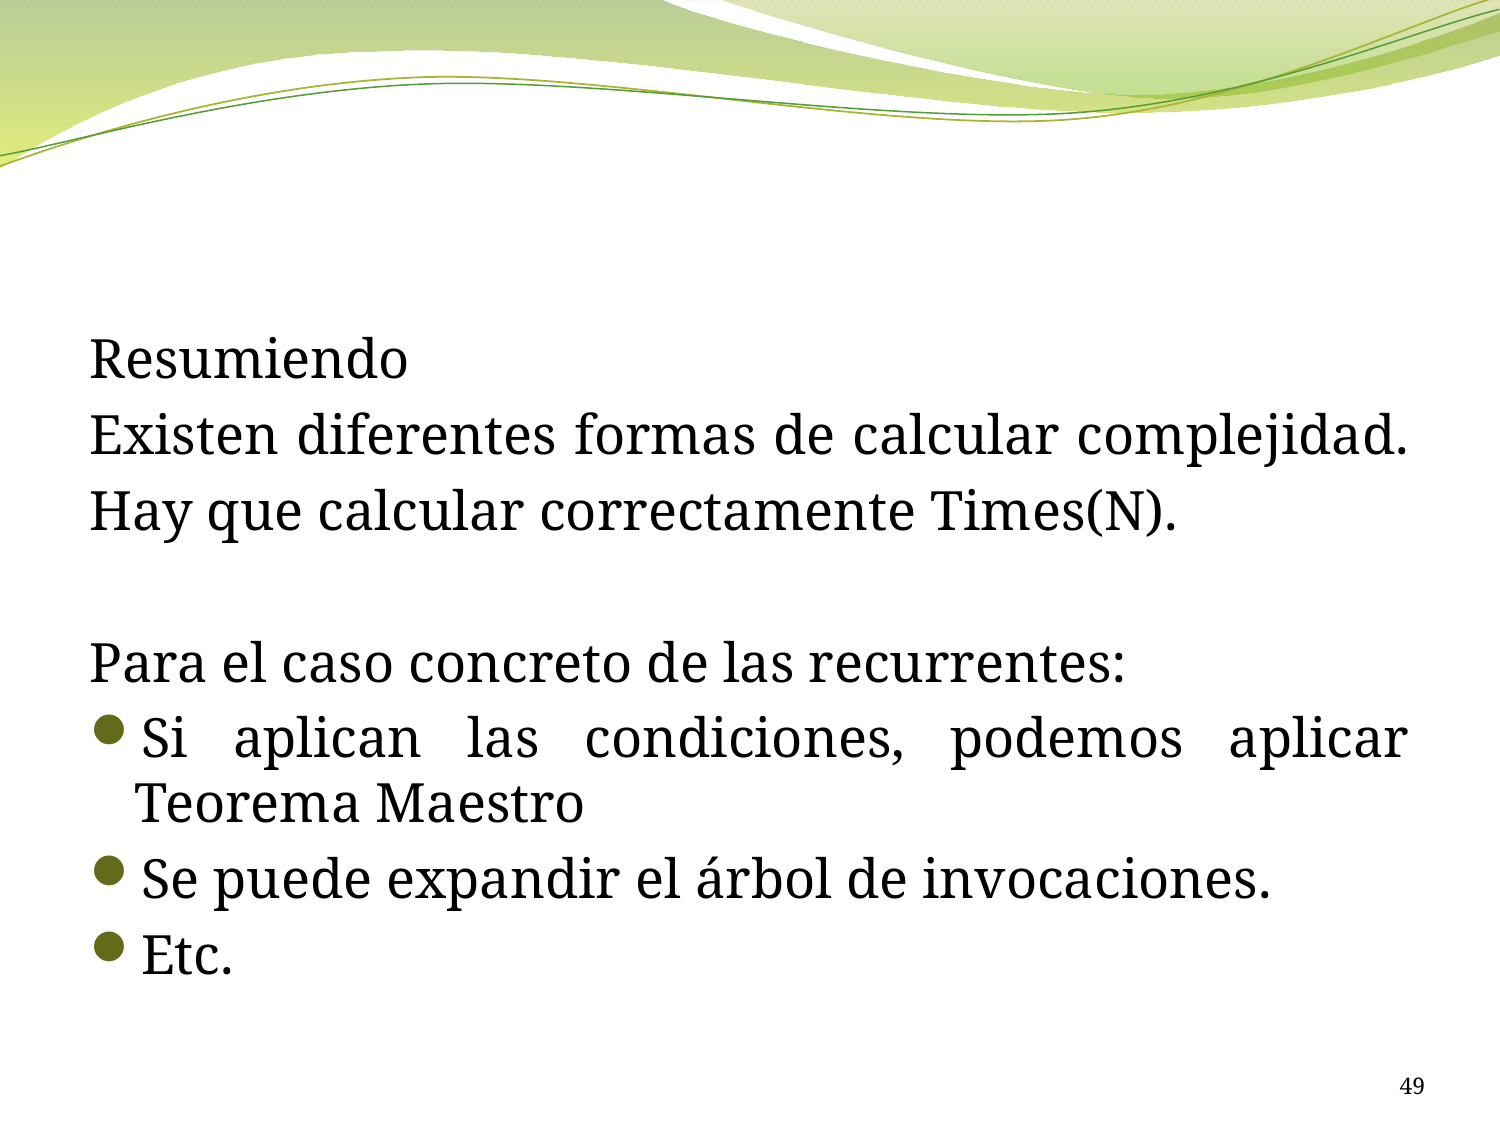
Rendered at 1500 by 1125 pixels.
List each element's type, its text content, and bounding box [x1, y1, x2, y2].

slide_number 49 [1299, 1042, 1425, 1103]
list Resumiendo Existen diferentes formas de calcular complejidad. Hay que calcular correctamente Times(N). Para el caso concreto de las recurrentes: Si aplican las condiciones, podemos aplicar Teorema Maestro Se puede expandir el árbol de invocaciones. Etc. [75, 317, 1425, 1038]
